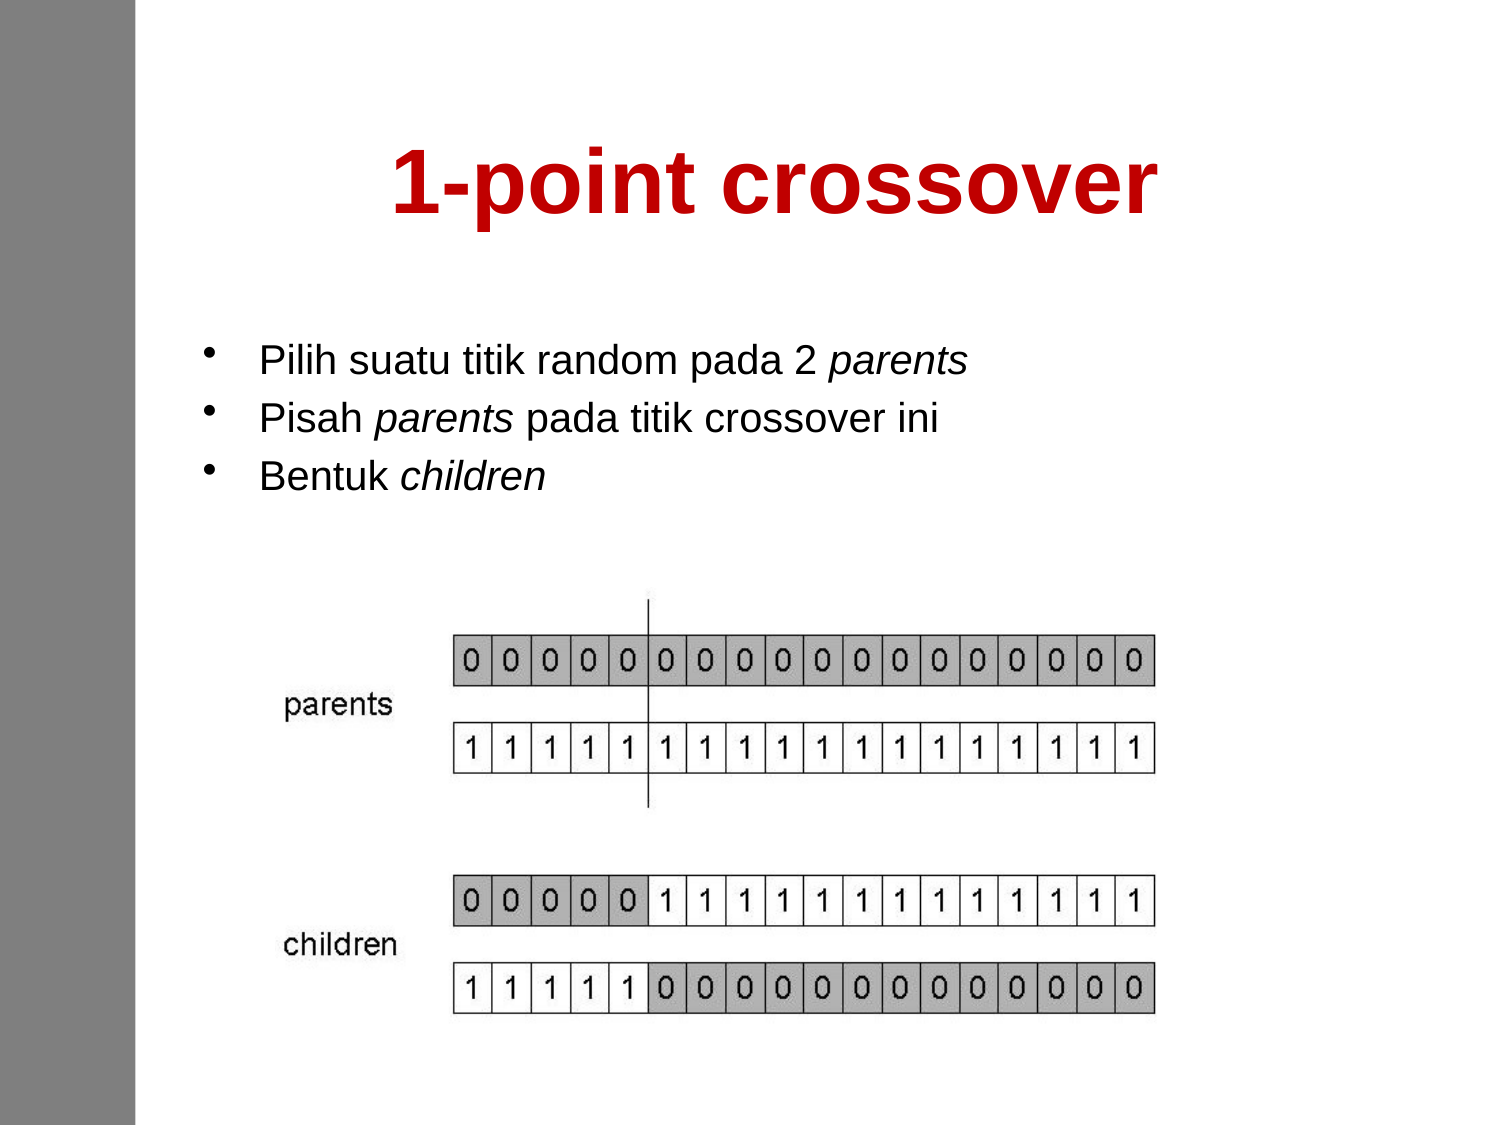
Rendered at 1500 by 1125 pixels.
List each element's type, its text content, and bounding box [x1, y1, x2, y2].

list Pilih suatu titik random pada 2 parents Pisah parents pada titik crossover ini Bentuk children [187, 324, 1463, 571]
picture [274, 587, 1169, 1025]
title 1-point crossover [112, 112, 1413, 242]
